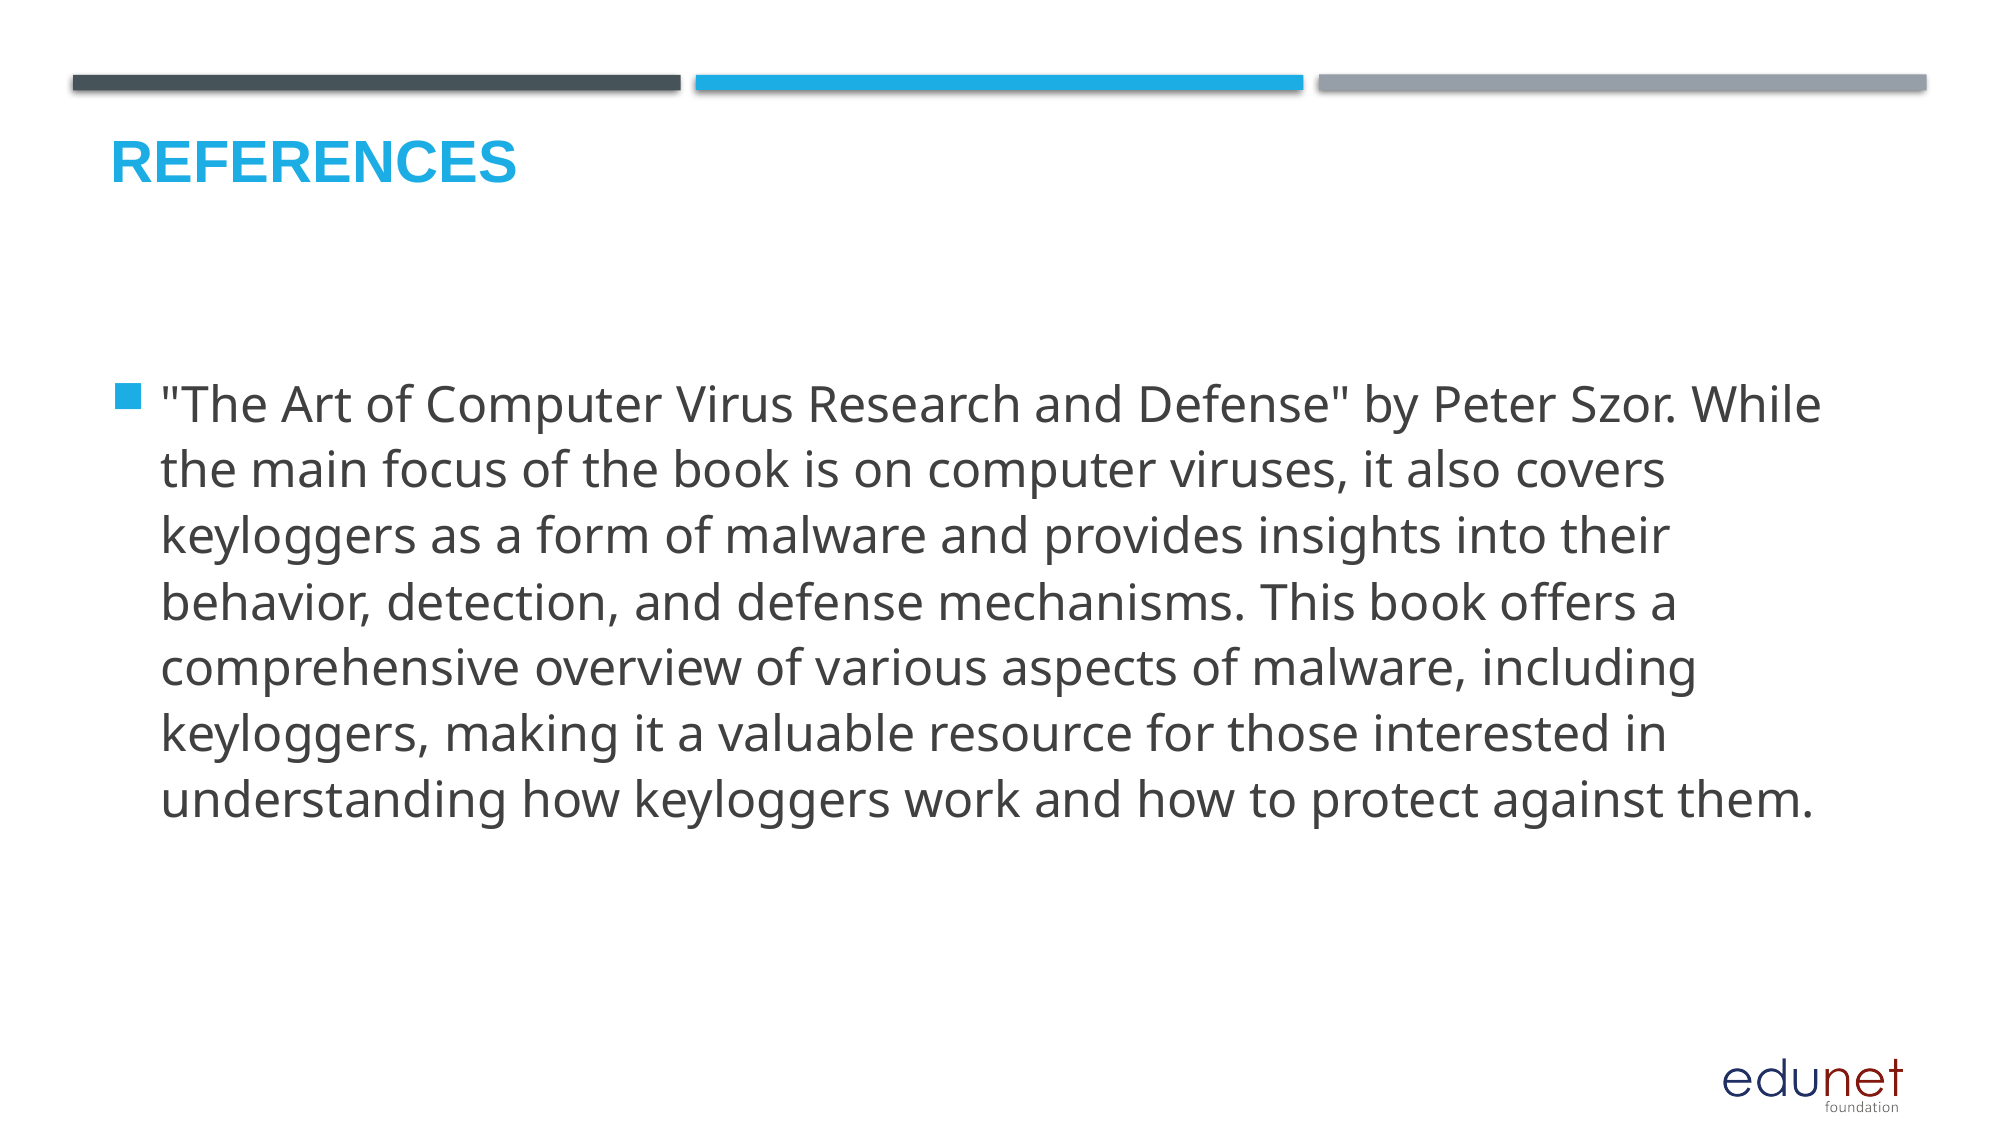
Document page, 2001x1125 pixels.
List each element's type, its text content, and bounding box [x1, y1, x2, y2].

picture [1719, 1056, 1905, 1116]
list "The Art of Computer Virus Research and Defense" by Peter Szor. While the main focus of the book is on computer viruses, it also covers keyloggers as a form of malware and provides insights into their behavior, detection, and defense mechanisms. This book offers a comprehensive overview of various aspects of malware, including keyloggers, making it a valuable resource for those interested in understanding how keyloggers work and how to protect against them. [95, 213, 1905, 981]
title References [95, 115, 1905, 203]
